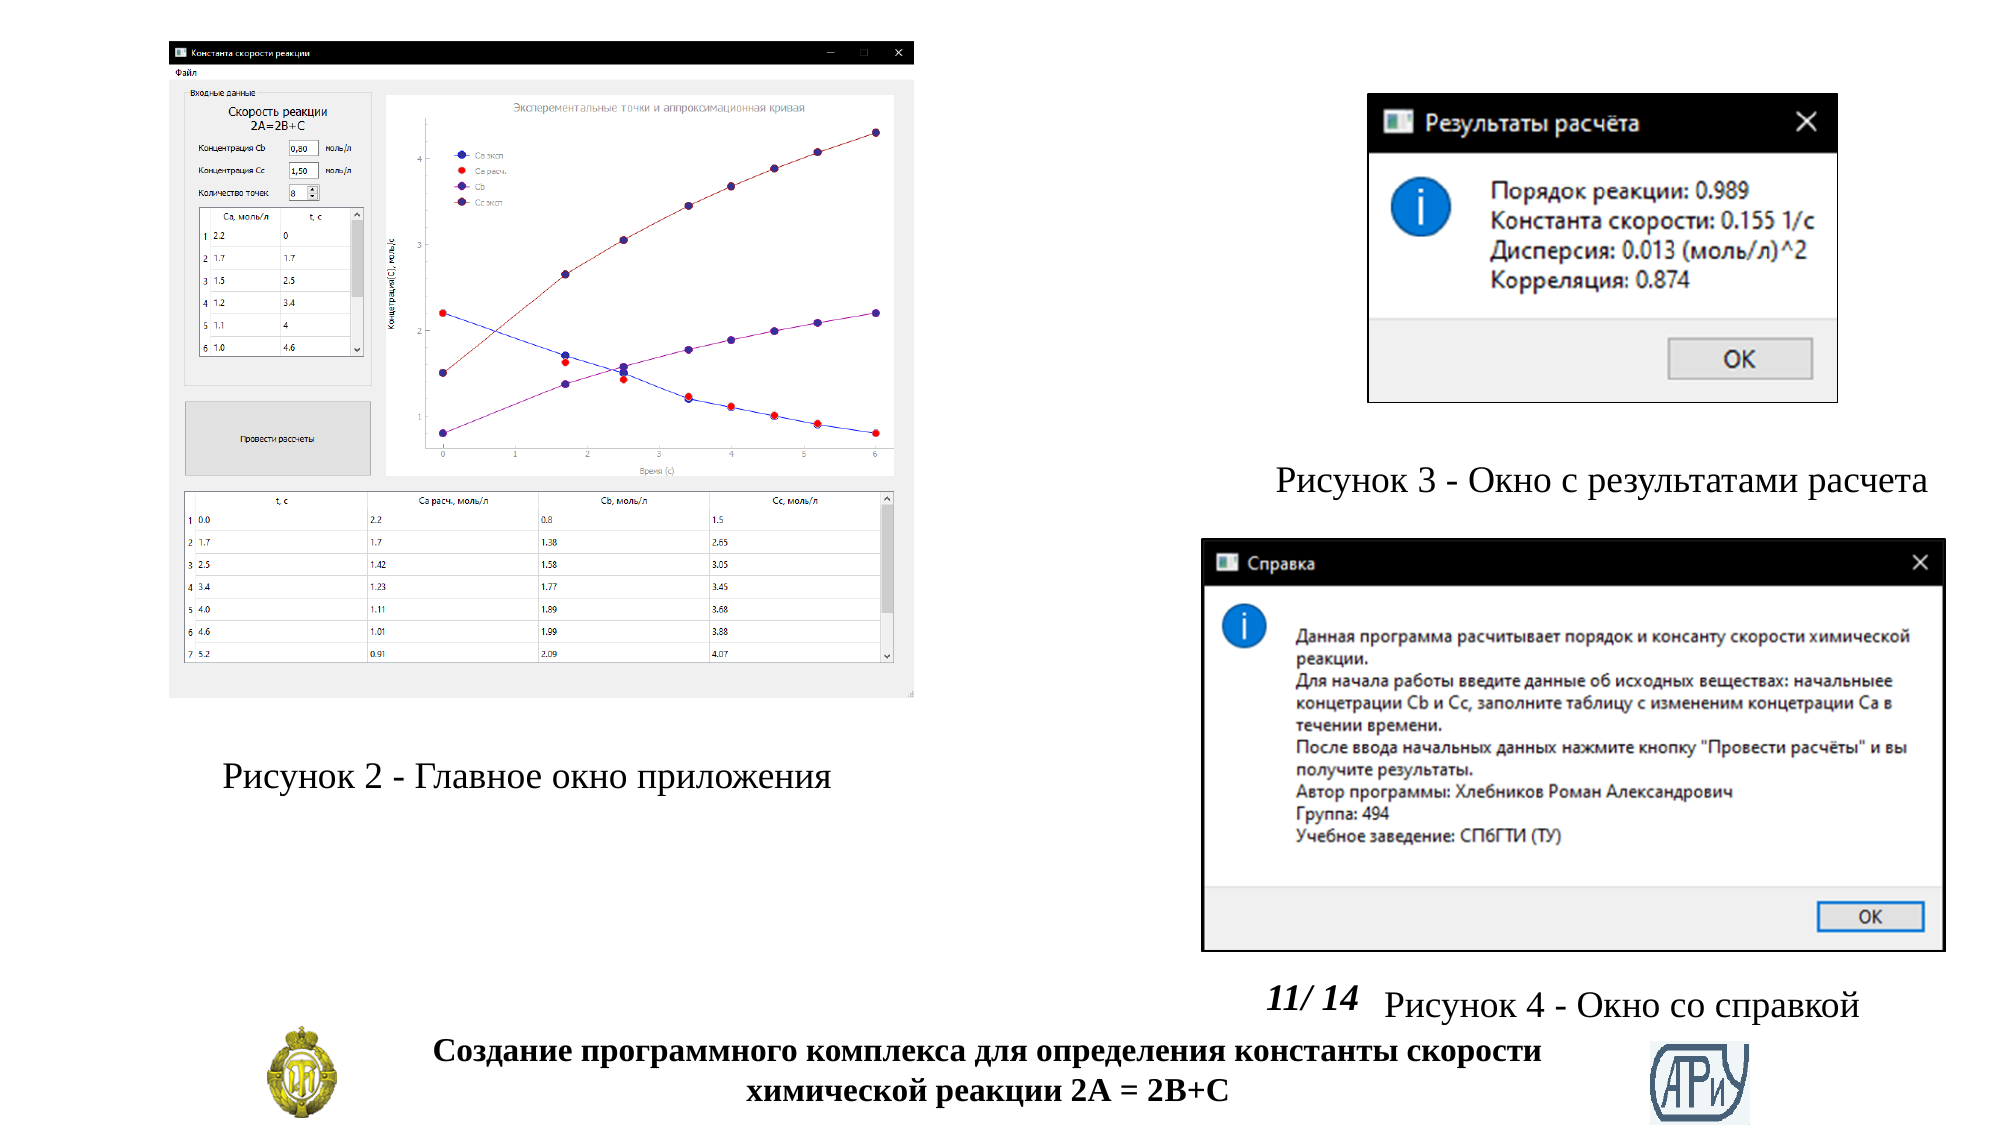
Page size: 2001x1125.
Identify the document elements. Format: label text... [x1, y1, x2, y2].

picture [267, 1026, 337, 1118]
picture [1649, 1041, 1750, 1125]
text_box Создание программного комплекса для определения константы скорости химической реакции 2А = 2B+C [338, 1034, 1638, 1102]
picture [169, 41, 914, 698]
text_box Рисунок 4 - Окно со справкой [1369, 972, 1876, 1033]
text_box Рисунок 2 - Главное окно приложения [188, 740, 848, 804]
picture [1201, 538, 1946, 952]
text_box Рисунок 3 - Окно с результатами расчета [1260, 444, 1944, 508]
text_box 11/ 14 [875, 961, 1750, 1029]
picture [1367, 93, 1838, 404]
